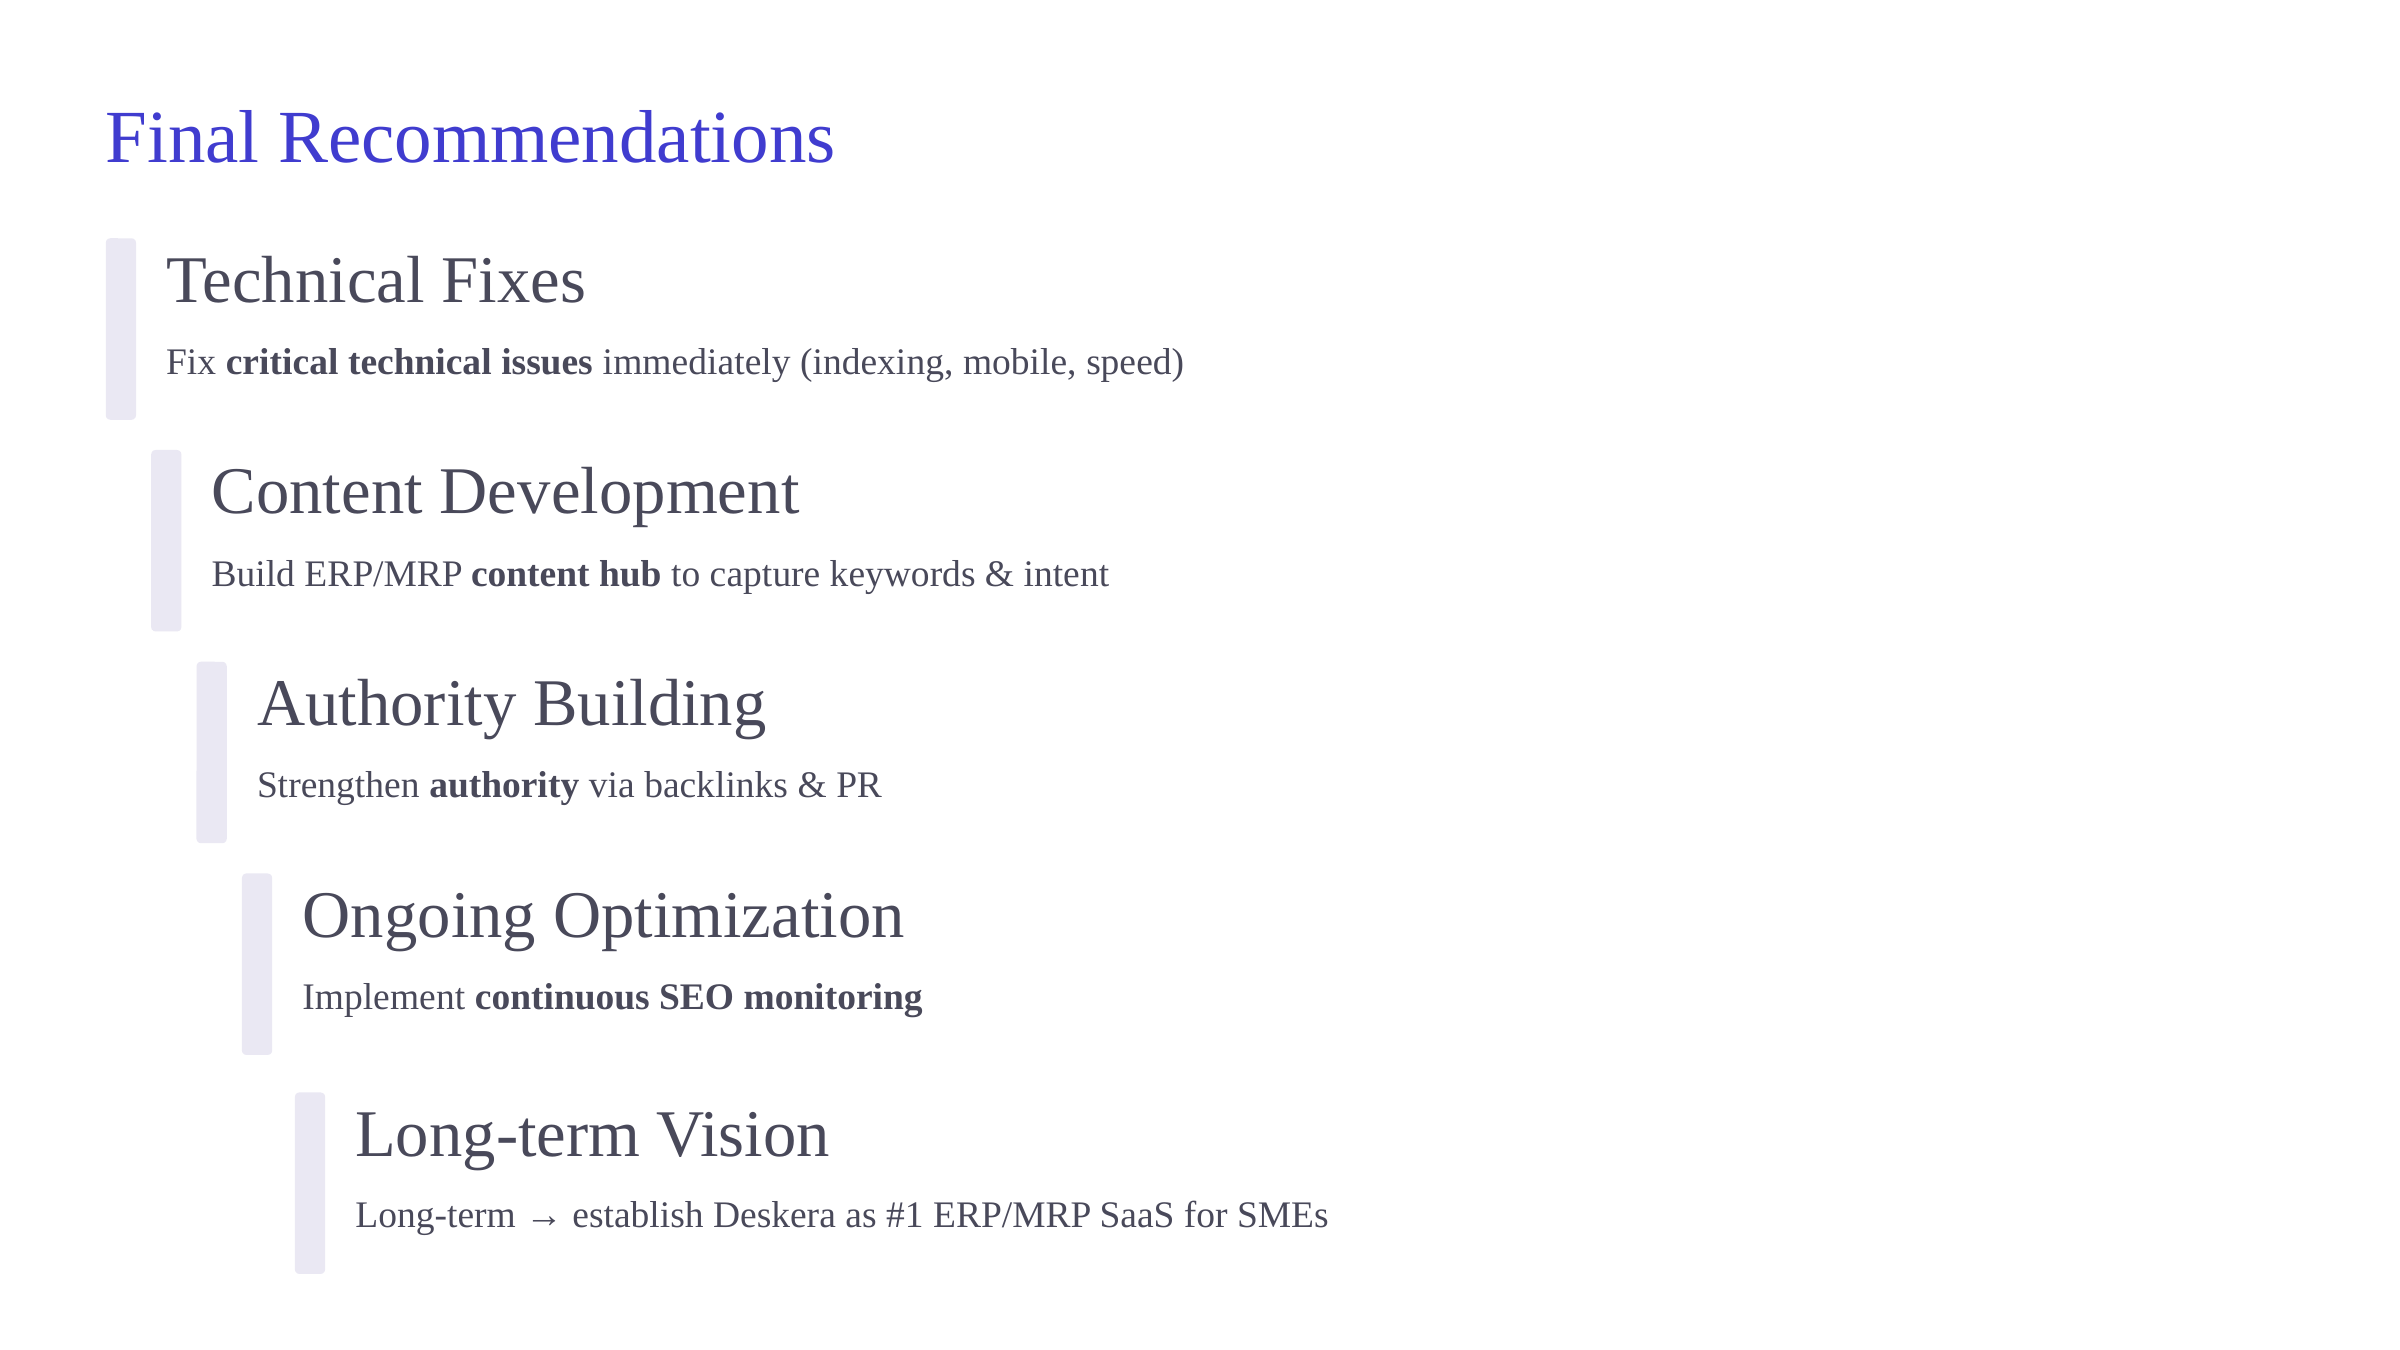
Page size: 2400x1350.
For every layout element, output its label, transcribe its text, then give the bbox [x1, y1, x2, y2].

text_box [294, 1092, 326, 1274]
text_box [151, 449, 182, 632]
text_box [196, 661, 227, 844]
text_box Fix critical technical issues immediately (indexing, mobile, speed) [166, 333, 2294, 383]
text_box Strengthen authority via backlinks & PR [257, 757, 2294, 806]
text_box Ongoing Optimization [302, 903, 746, 951]
text_box Long-term → establish Deskera as #1 ERP/MRP SaaS for SMEs [355, 1186, 2393, 1236]
text_box [105, 238, 137, 420]
text_box [241, 873, 273, 1055]
text_box Authority Building [257, 691, 636, 740]
text_box Long-term Vision [355, 1122, 734, 1170]
text_box Build ERP/MRP content hub to capture keywords & intent [211, 545, 2294, 594]
text_box Final Recommendations [105, 83, 1056, 178]
text_box Content Development [211, 480, 644, 528]
text_box Implement continuous SEO monitoring [302, 969, 2295, 1018]
text_box Technical Fixes [166, 268, 545, 316]
